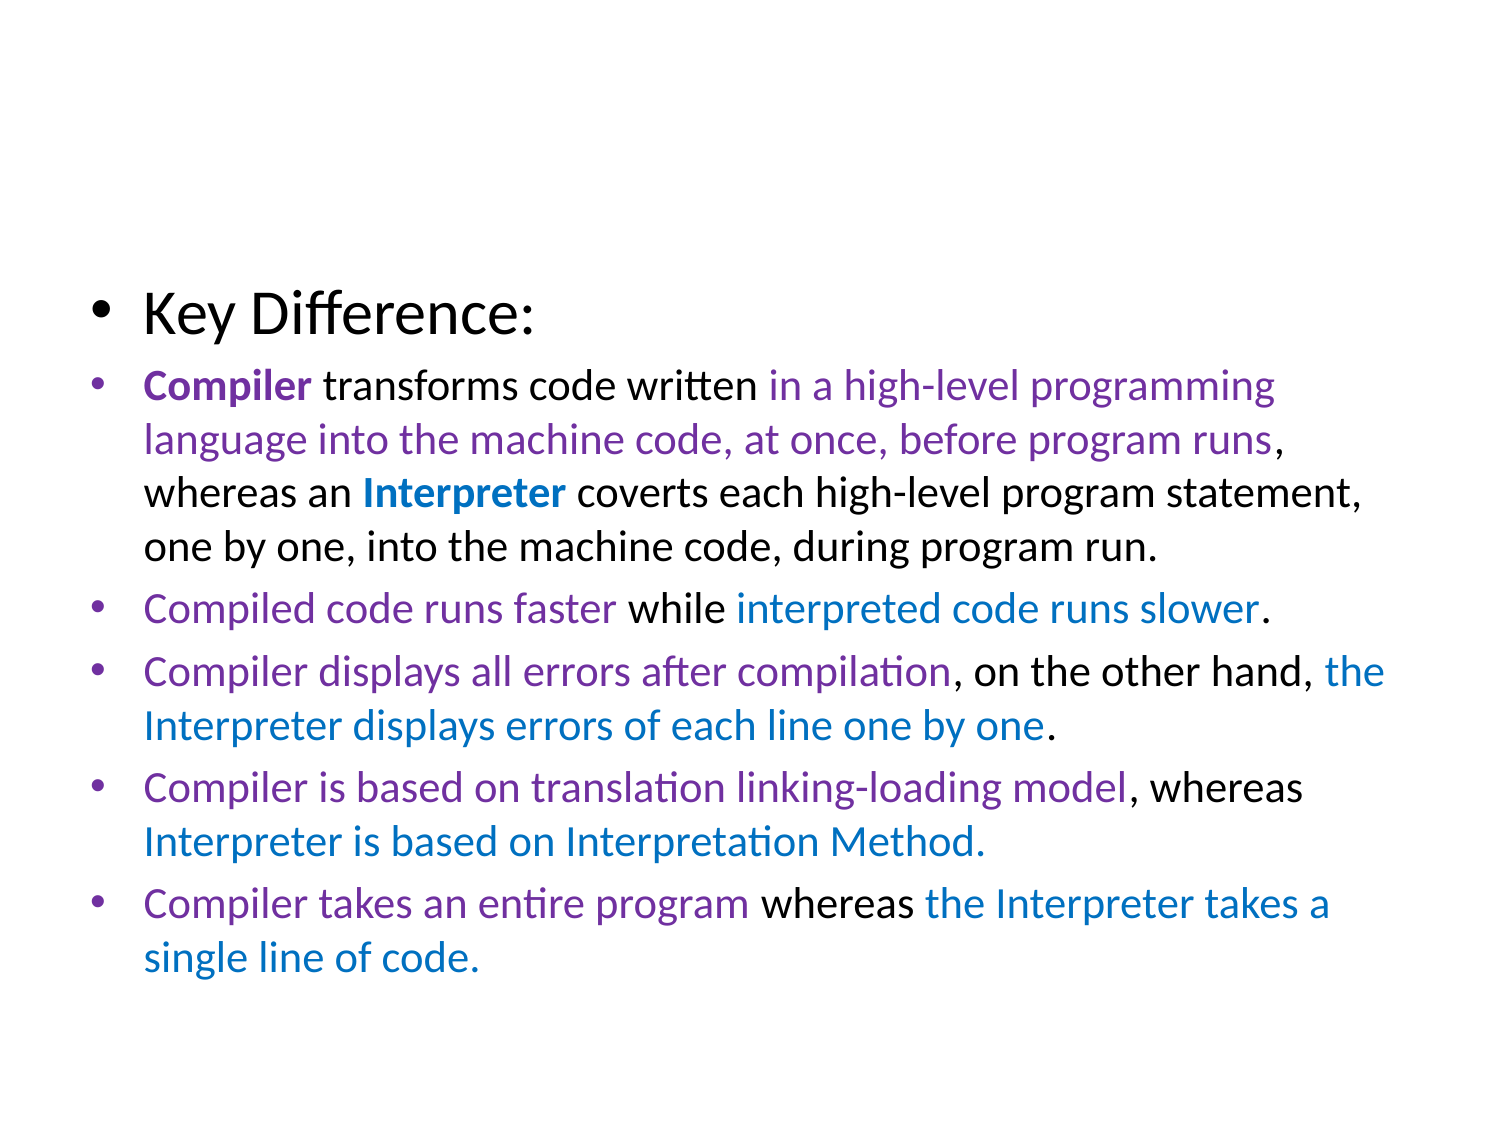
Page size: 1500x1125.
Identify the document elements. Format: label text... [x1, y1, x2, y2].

list Key Difference: Compiler transforms code written in a high-level programming language into the machine code, at once, before program runs, whereas an Interpreter coverts each high-level program statement, one by one, into the machine code, during program run. Compiled code runs faster while interpreted code runs slower. Compiler displays all errors after compilation, on the other hand, the Interpreter displays errors of each line one by one. Compiler is based on translation linking-loading model, whereas Interpreter is based on Interpretation Method. Compiler takes an entire program whereas the Interpreter takes a single line of code. [75, 262, 1425, 1005]
